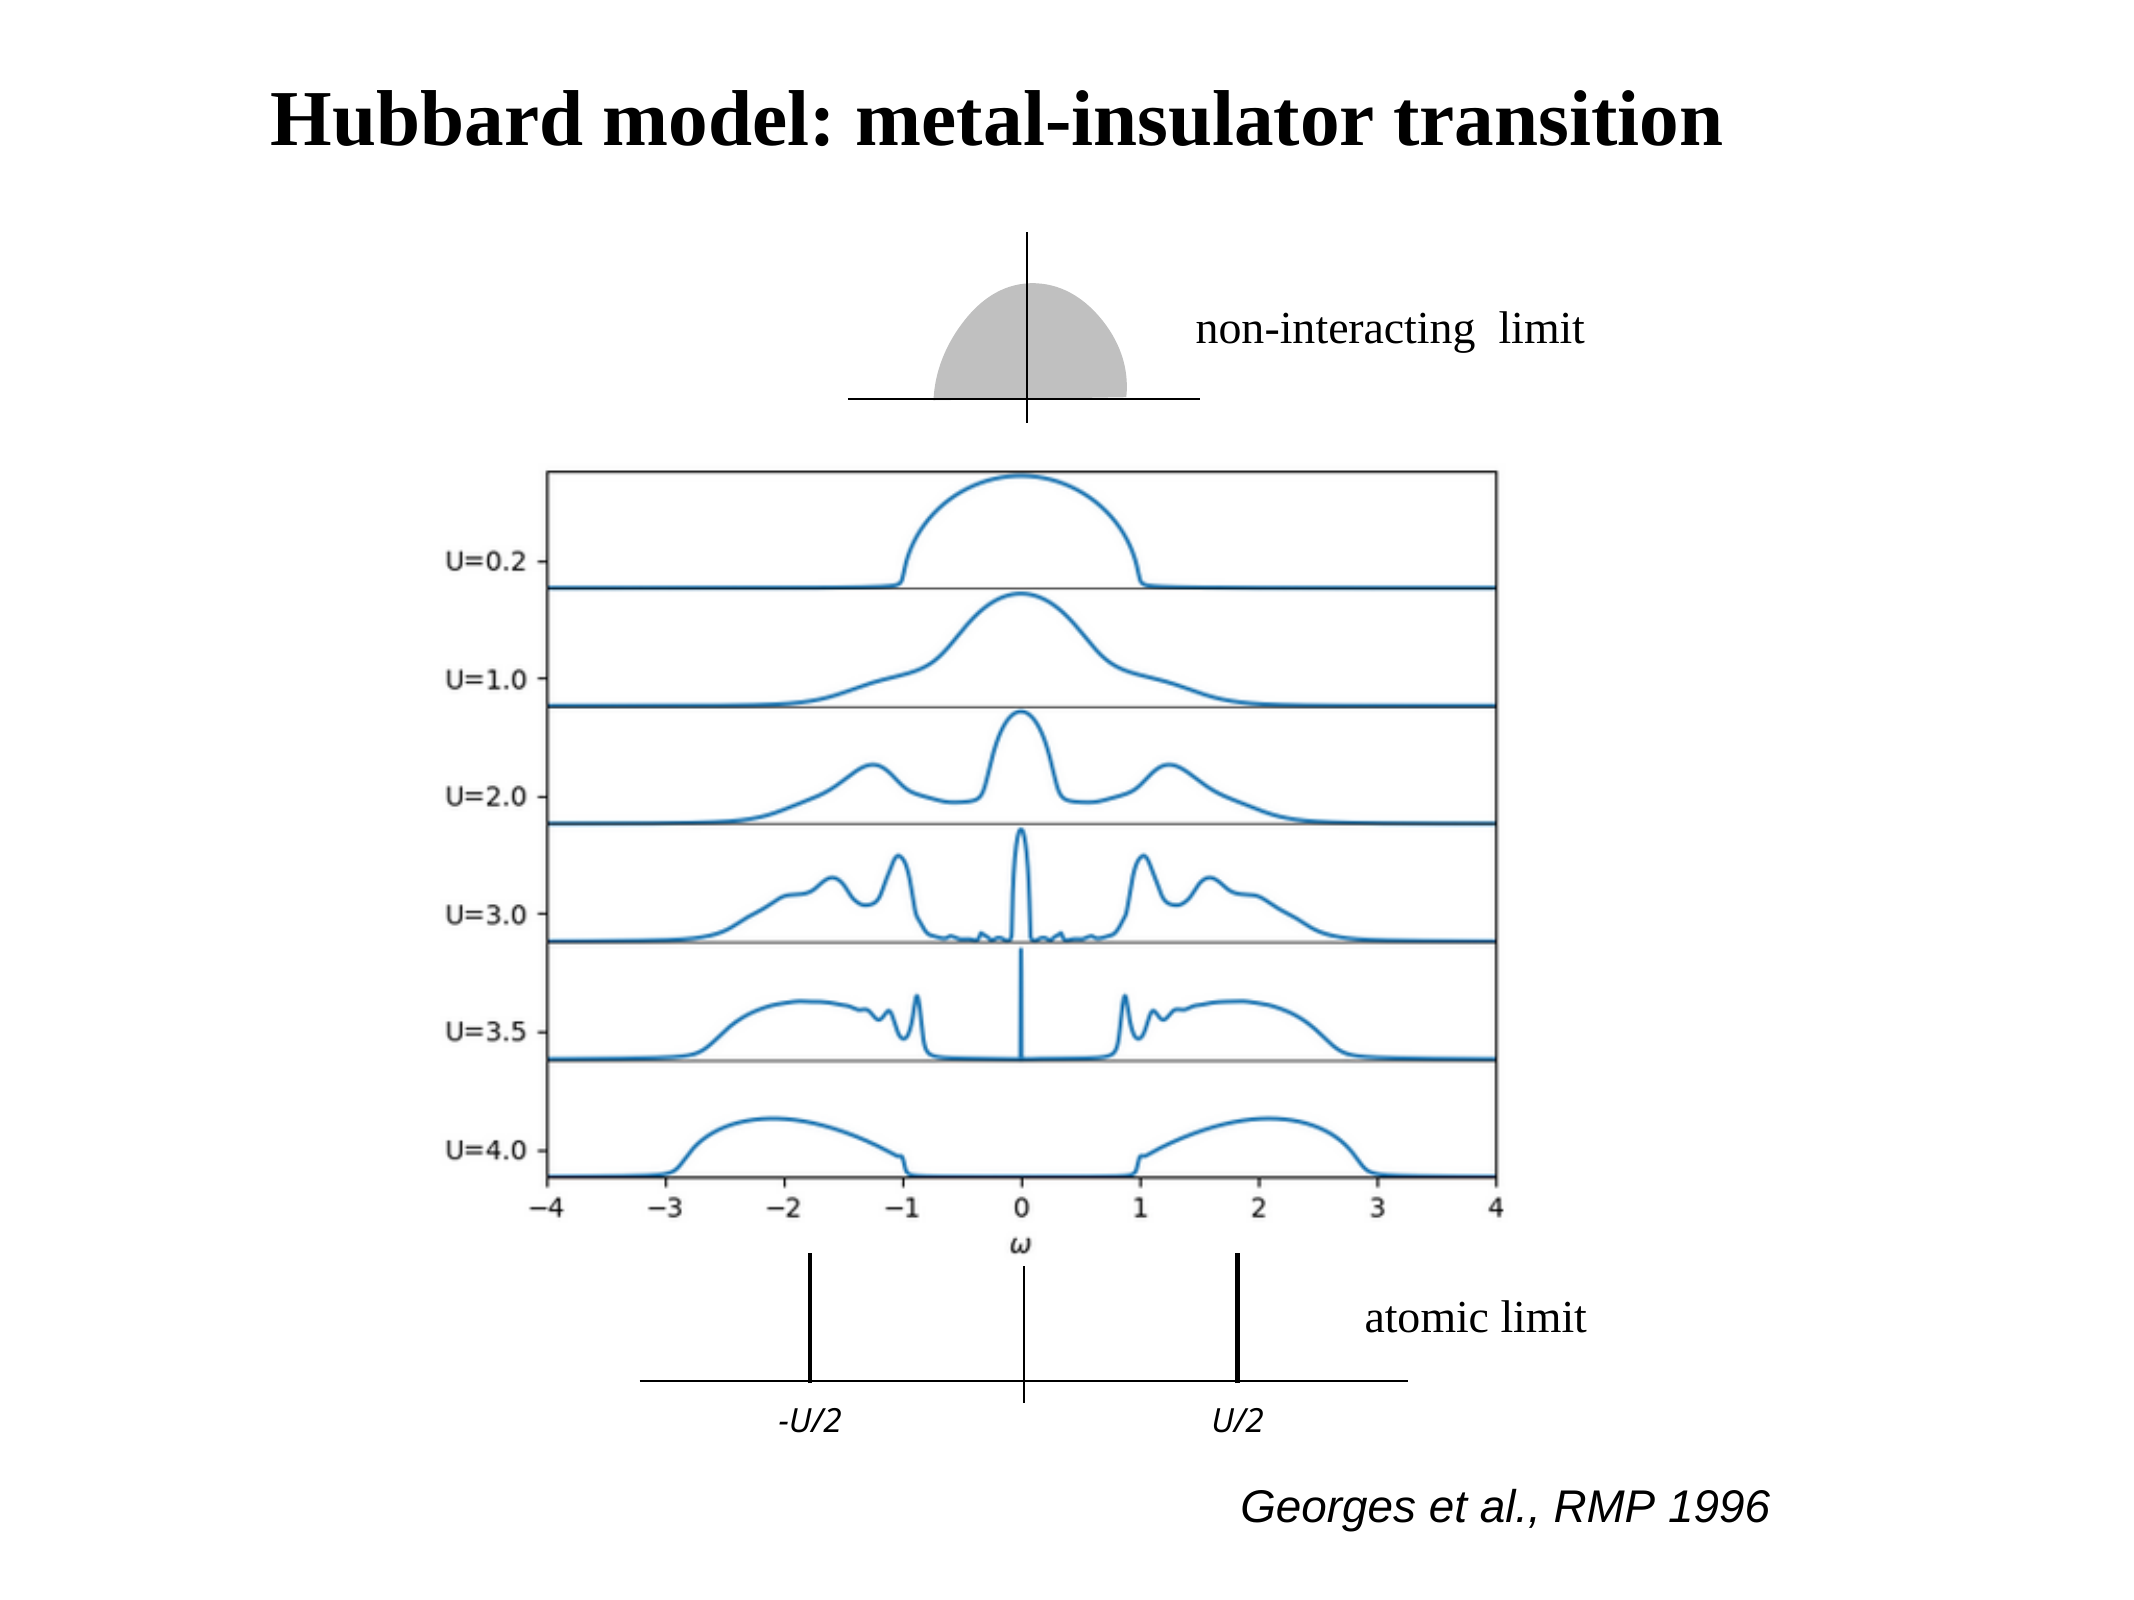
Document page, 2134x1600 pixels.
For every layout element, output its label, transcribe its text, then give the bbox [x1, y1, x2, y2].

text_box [847, 231, 1201, 423]
text_box Georges et al., RMP 1996 [1229, 1465, 2061, 1543]
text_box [303, 444, 1558, 1302]
text_box Hubbard model: metal-insulator transition [259, 55, 1736, 172]
text_box atomic limit [1409, 1276, 1634, 1353]
text_box non-interacting limit [1201, 287, 1756, 364]
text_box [639, 1252, 1409, 1446]
